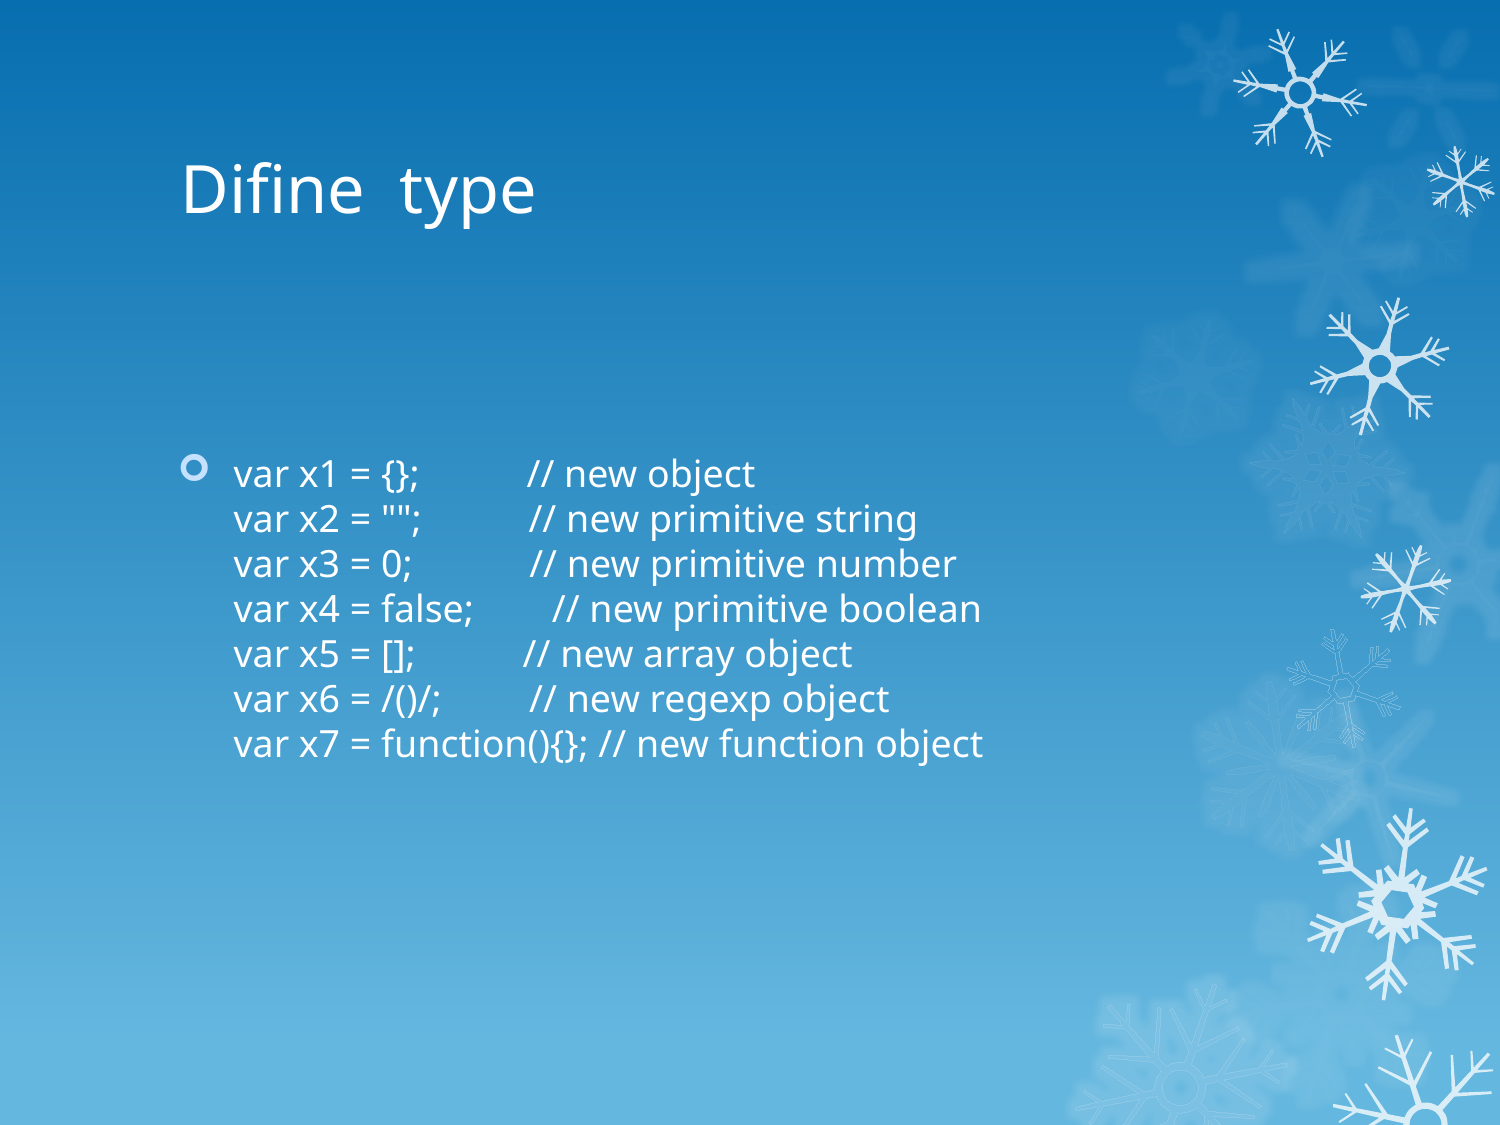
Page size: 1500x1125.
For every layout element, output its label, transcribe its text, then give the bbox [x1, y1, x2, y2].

title Difine type [165, 110, 1335, 263]
list var x1 = {}; // new object var x2 = ""; // new primitive string var x3 = 0; // new primitive number var x4 = false; // new primitive boolean var x5 = []; // new array object var x6 = /()/; // new regexp object var x7 = function(){}; // new function object [162, 275, 1332, 940]
